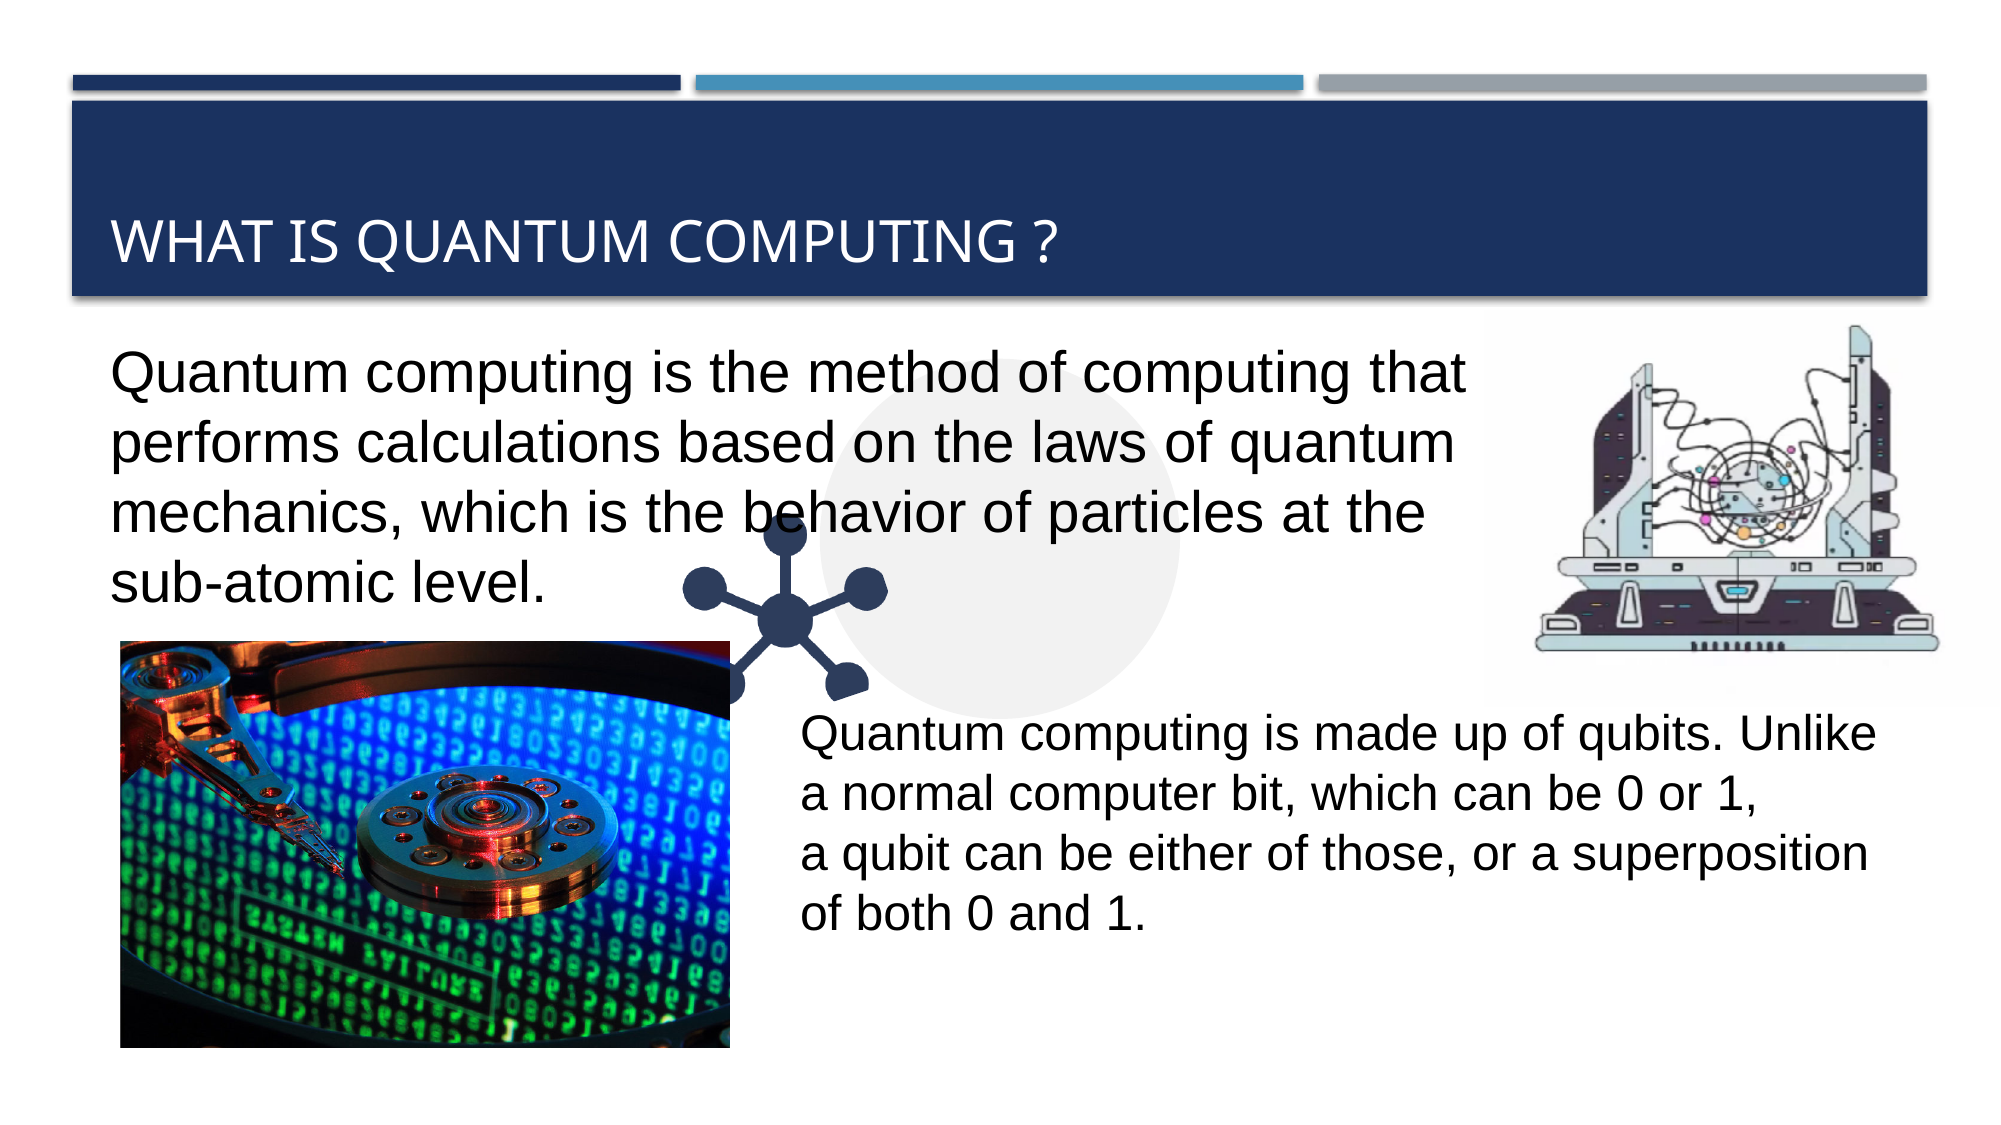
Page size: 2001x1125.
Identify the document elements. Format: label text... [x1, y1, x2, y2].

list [0, 310, 2000, 998]
picture [119, 641, 731, 1049]
picture [1483, 310, 2000, 708]
title What is quantum computing ? [95, 115, 1905, 282]
